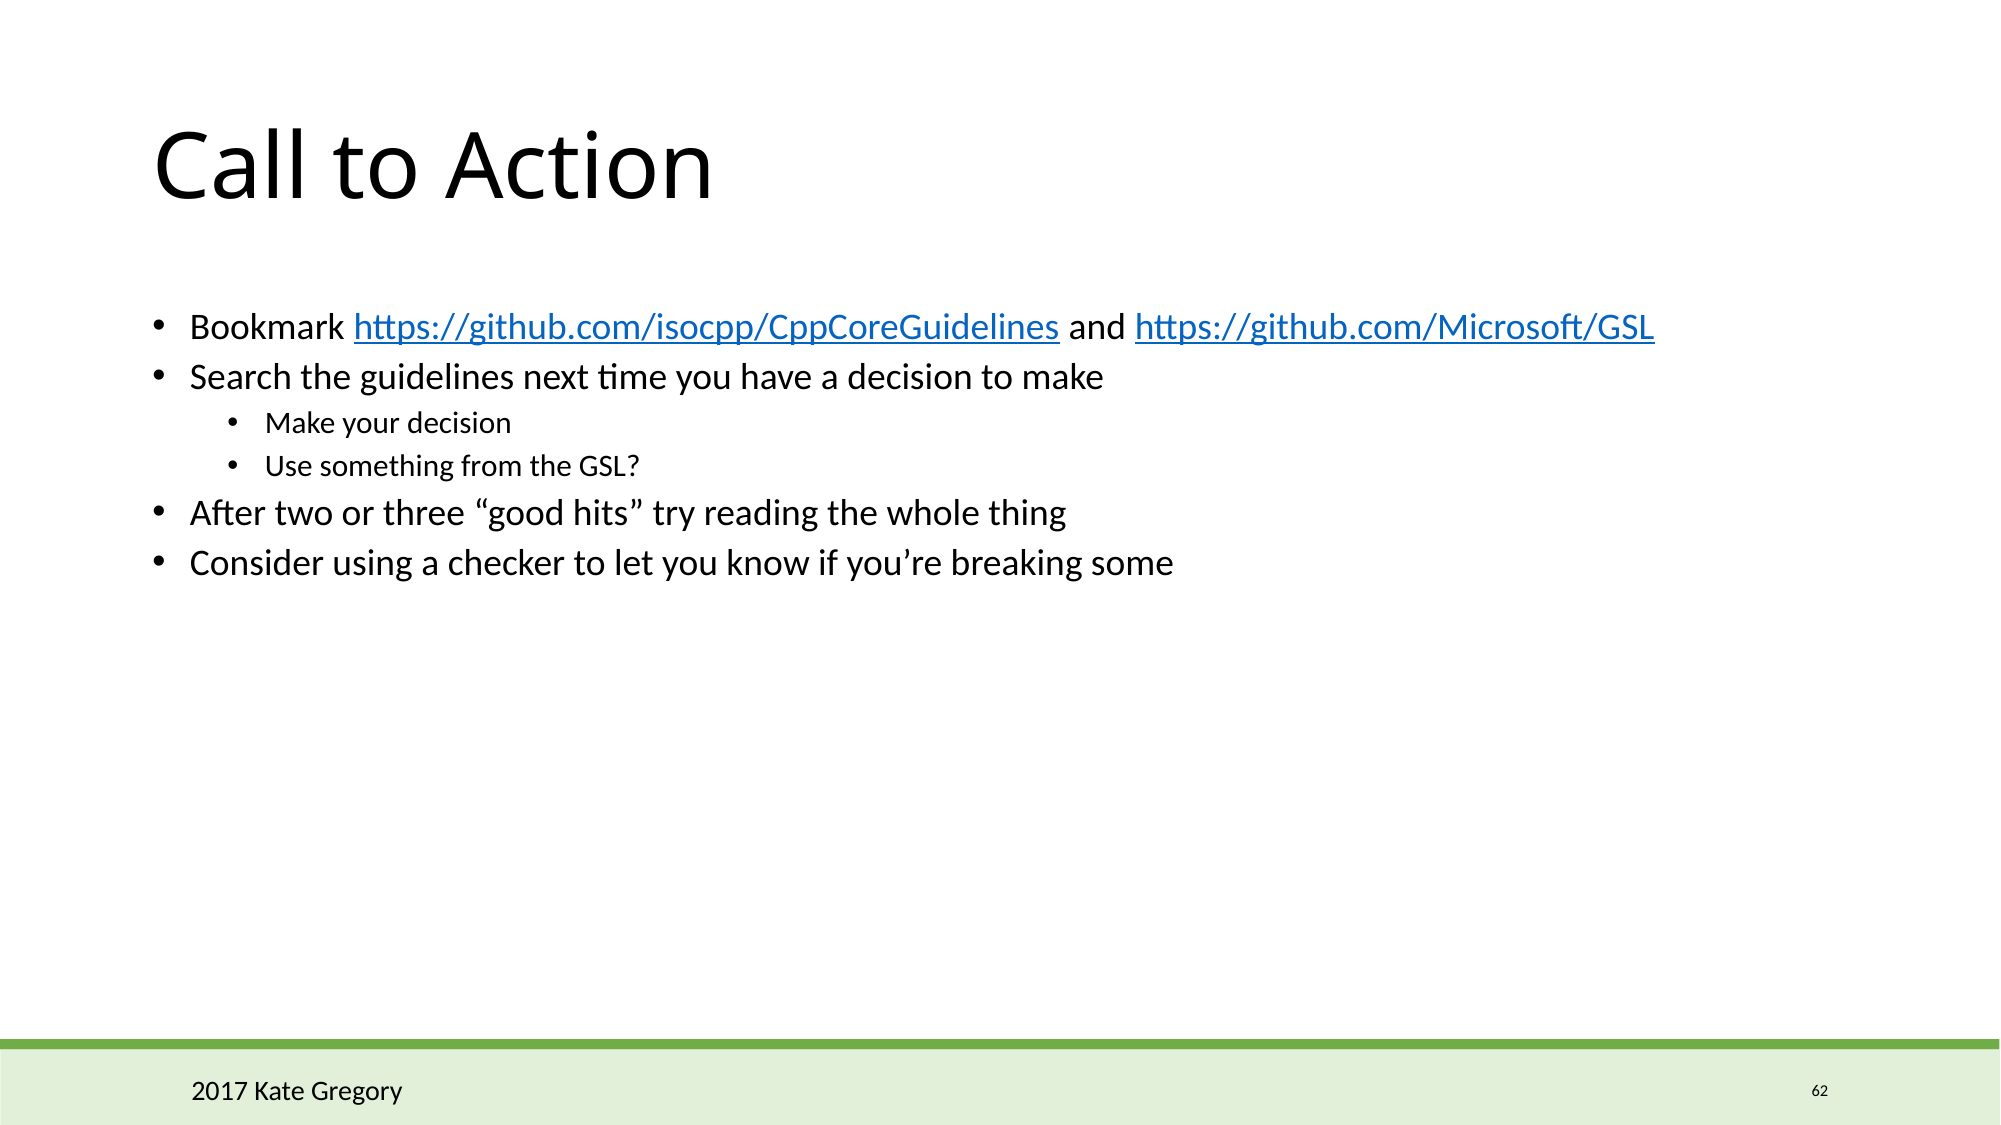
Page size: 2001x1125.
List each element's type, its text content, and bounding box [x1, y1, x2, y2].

title Call to Action [137, 59, 1863, 278]
list Bookmark https://github.com/isocpp/CppCoreGuidelines and https://github.com/Microsoft/GSL Search the guidelines next time you have a decision to make Make your decision Use something from the GSL? After two or three “good hits” try reading the whole thing Consider using a checker to let you know if you’re breaking some [137, 299, 1863, 1014]
